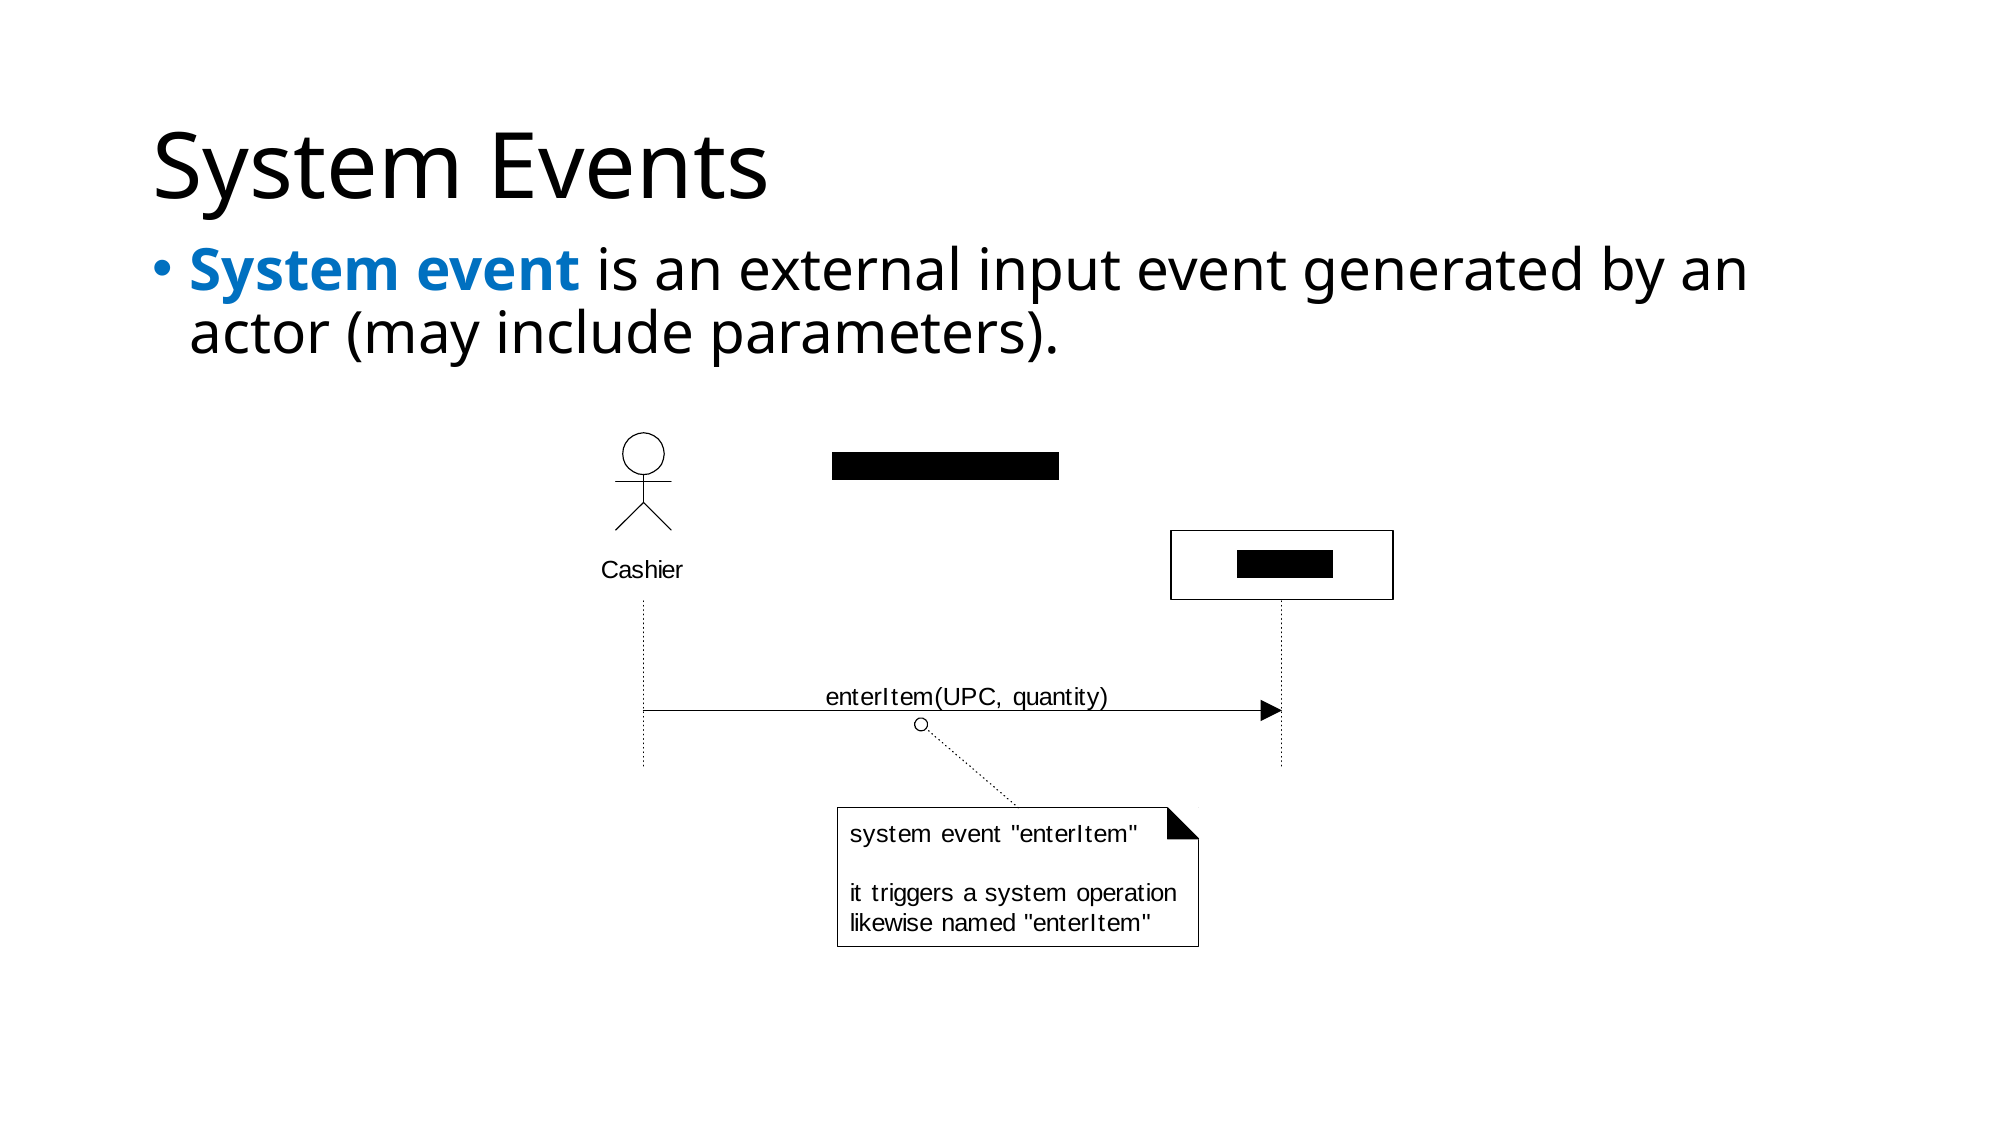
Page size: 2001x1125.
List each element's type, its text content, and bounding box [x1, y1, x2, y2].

title System Events [137, 59, 1863, 232]
list System event is an external input event generated by an actor (may include parameters). [137, 232, 1863, 1014]
picture [547, 424, 1399, 952]
